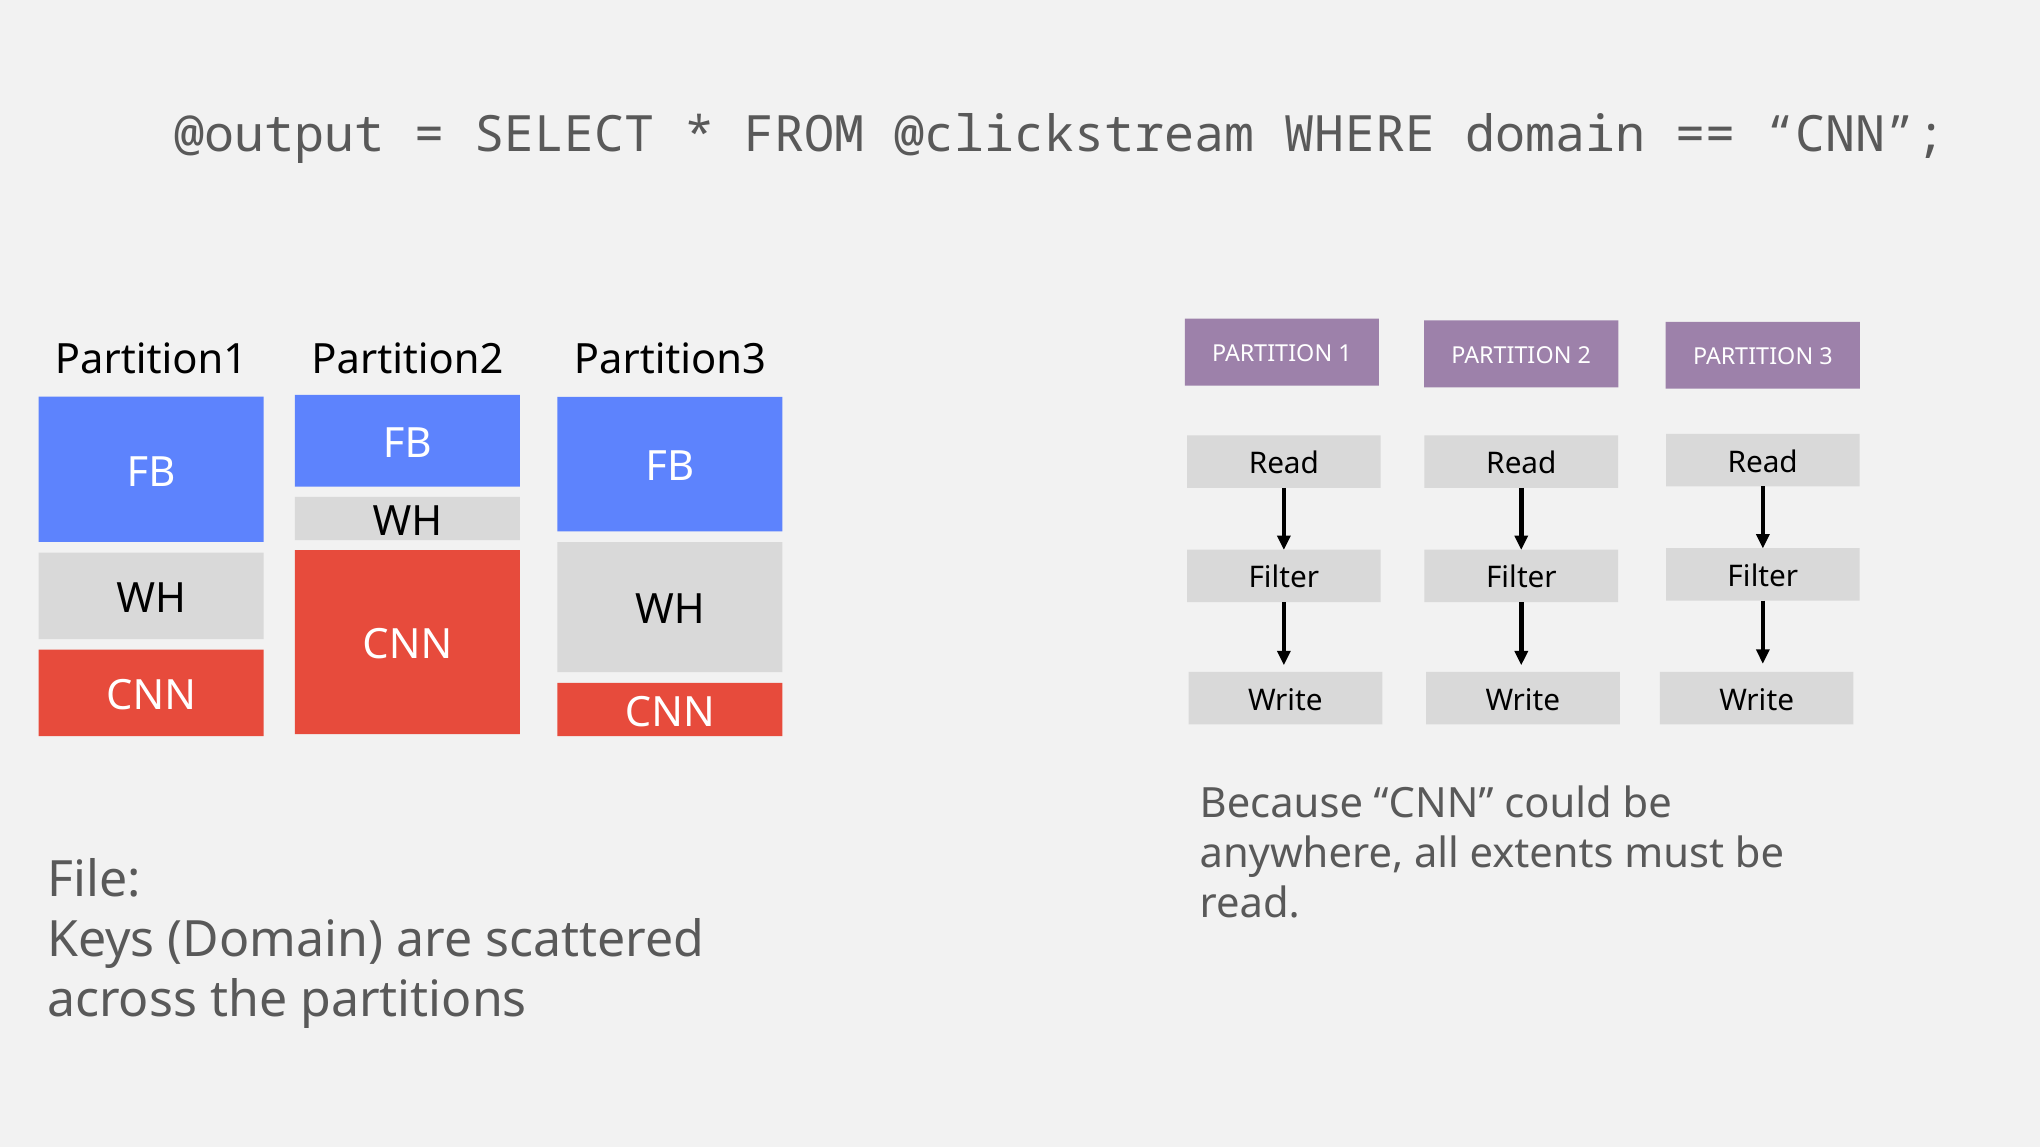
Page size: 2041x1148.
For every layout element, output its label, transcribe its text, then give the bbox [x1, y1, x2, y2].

text_box Because “CNN” could be anywhere, all extents must be read. [1184, 768, 1854, 1035]
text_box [1184, 318, 1860, 725]
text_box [38, 331, 783, 737]
text_box File: Keys (Domain) are scattered across the partitions [31, 838, 840, 1112]
text_box @output = SELECT * FROM @clickstream WHERE domain == “CNN”; [147, 93, 1972, 230]
